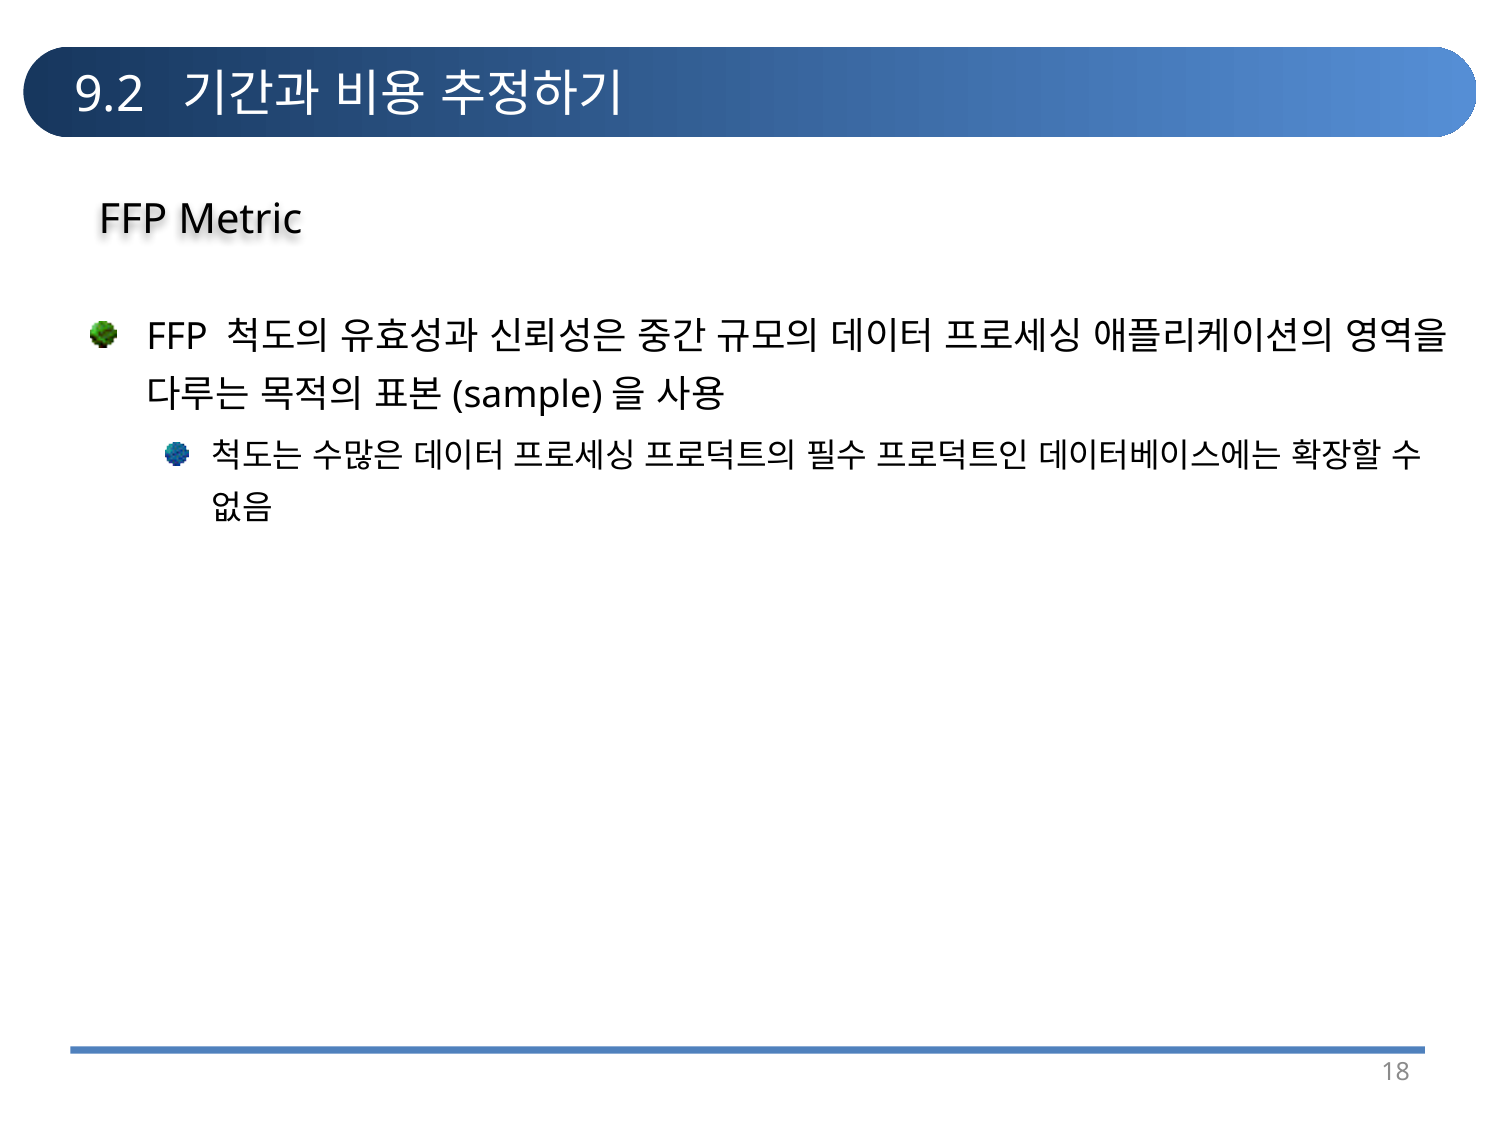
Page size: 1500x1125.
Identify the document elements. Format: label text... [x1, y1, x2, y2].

slide_number 18 [1074, 1042, 1425, 1103]
picture [90, 321, 117, 348]
title 9.2 기간과 비용 추정하기 [59, 56, 1410, 126]
list FFP 척도의 유효성과 신뢰성은 중간 규모의 데이터 프로세싱 애플리케이션의 영역을 다루는 목적의 표본(sample)을 사용 척도는 수많은 데이터 프로세싱 프로덕트의 필수 프로덕트인 데이터베이스에는 확장할 수 없음 [74, 290, 1471, 1006]
picture [165, 442, 189, 466]
list FFP Metric [60, 180, 341, 255]
